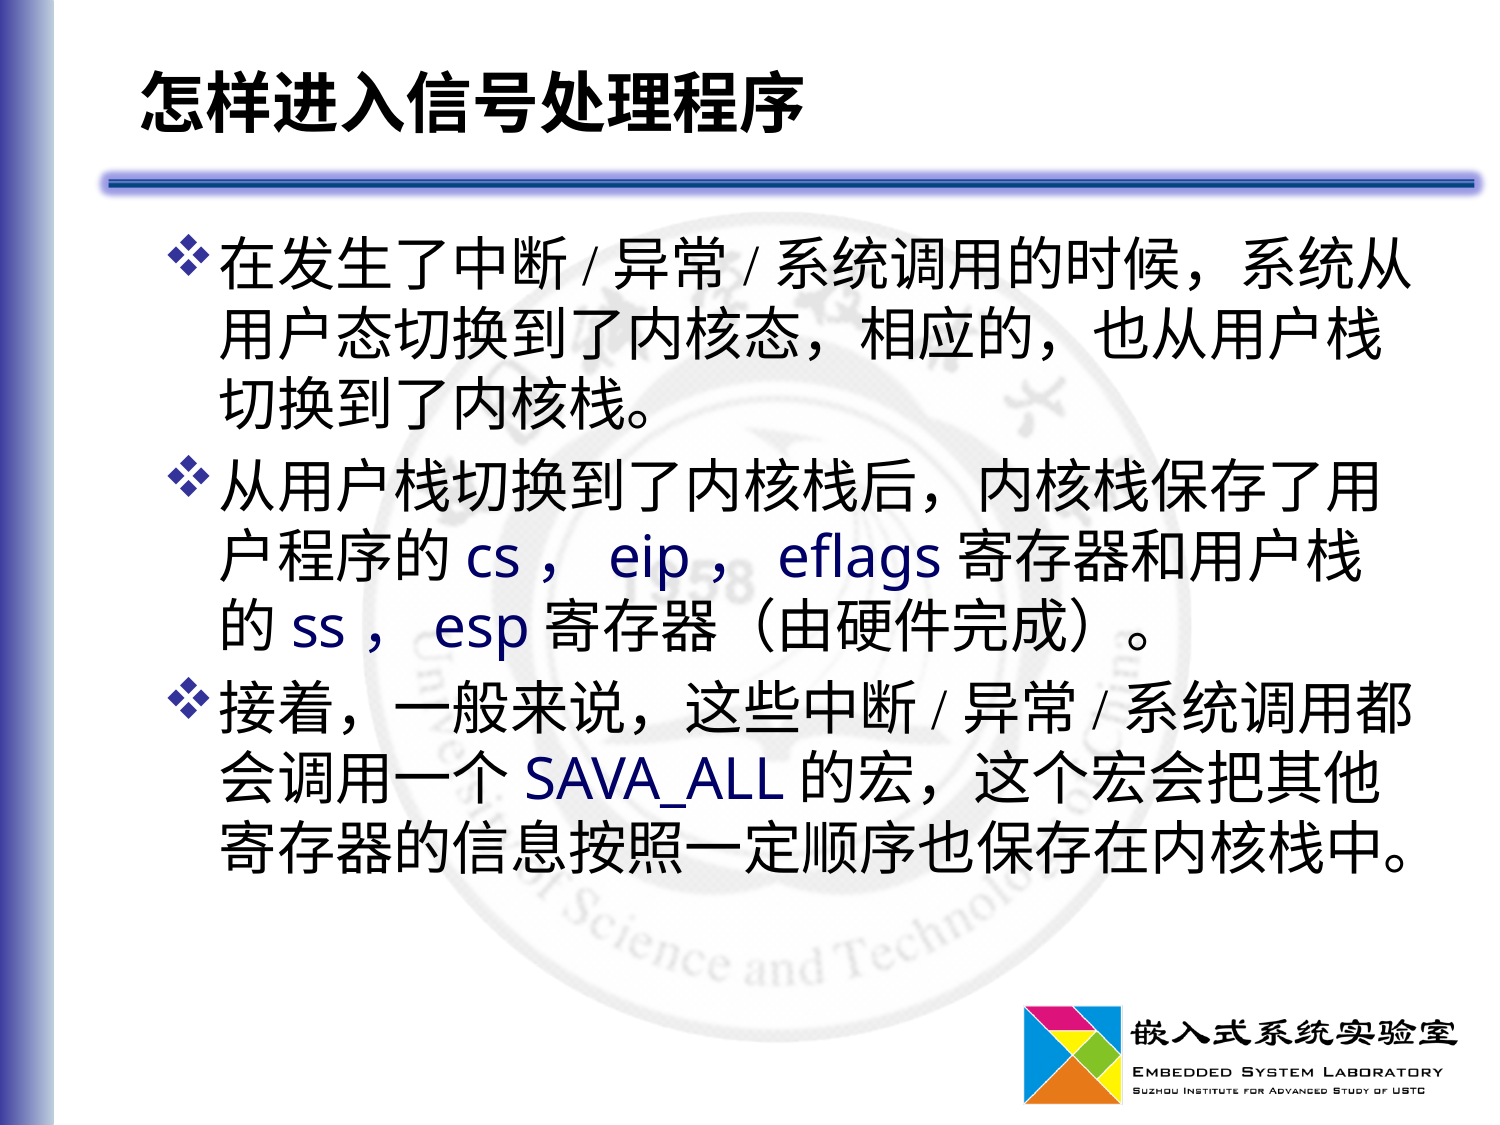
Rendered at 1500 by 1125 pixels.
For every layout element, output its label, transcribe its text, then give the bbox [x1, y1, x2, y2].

picture [88, 160, 1495, 220]
title 怎样进入信号处理程序 [123, 42, 1459, 150]
picture [336, 1004, 1459, 1105]
list 在发生了中断/异常/系统调用的时候，系统从用户态切换到了内核态，相应的，也从用户栈切换到了内核栈。 从用户栈切换到了内核栈后，内核栈保存了用户程序的cs，eip，eflags寄存器和用户栈的ss，esp寄存器（由硬件完成）。 接着，一般来说，这些中断/异常/系统调用都会调用一个SAVA_ALL的宏，这个宏会把其他寄存器的信息按照一定顺序也保存在内核栈中。 [147, 220, 1437, 1024]
